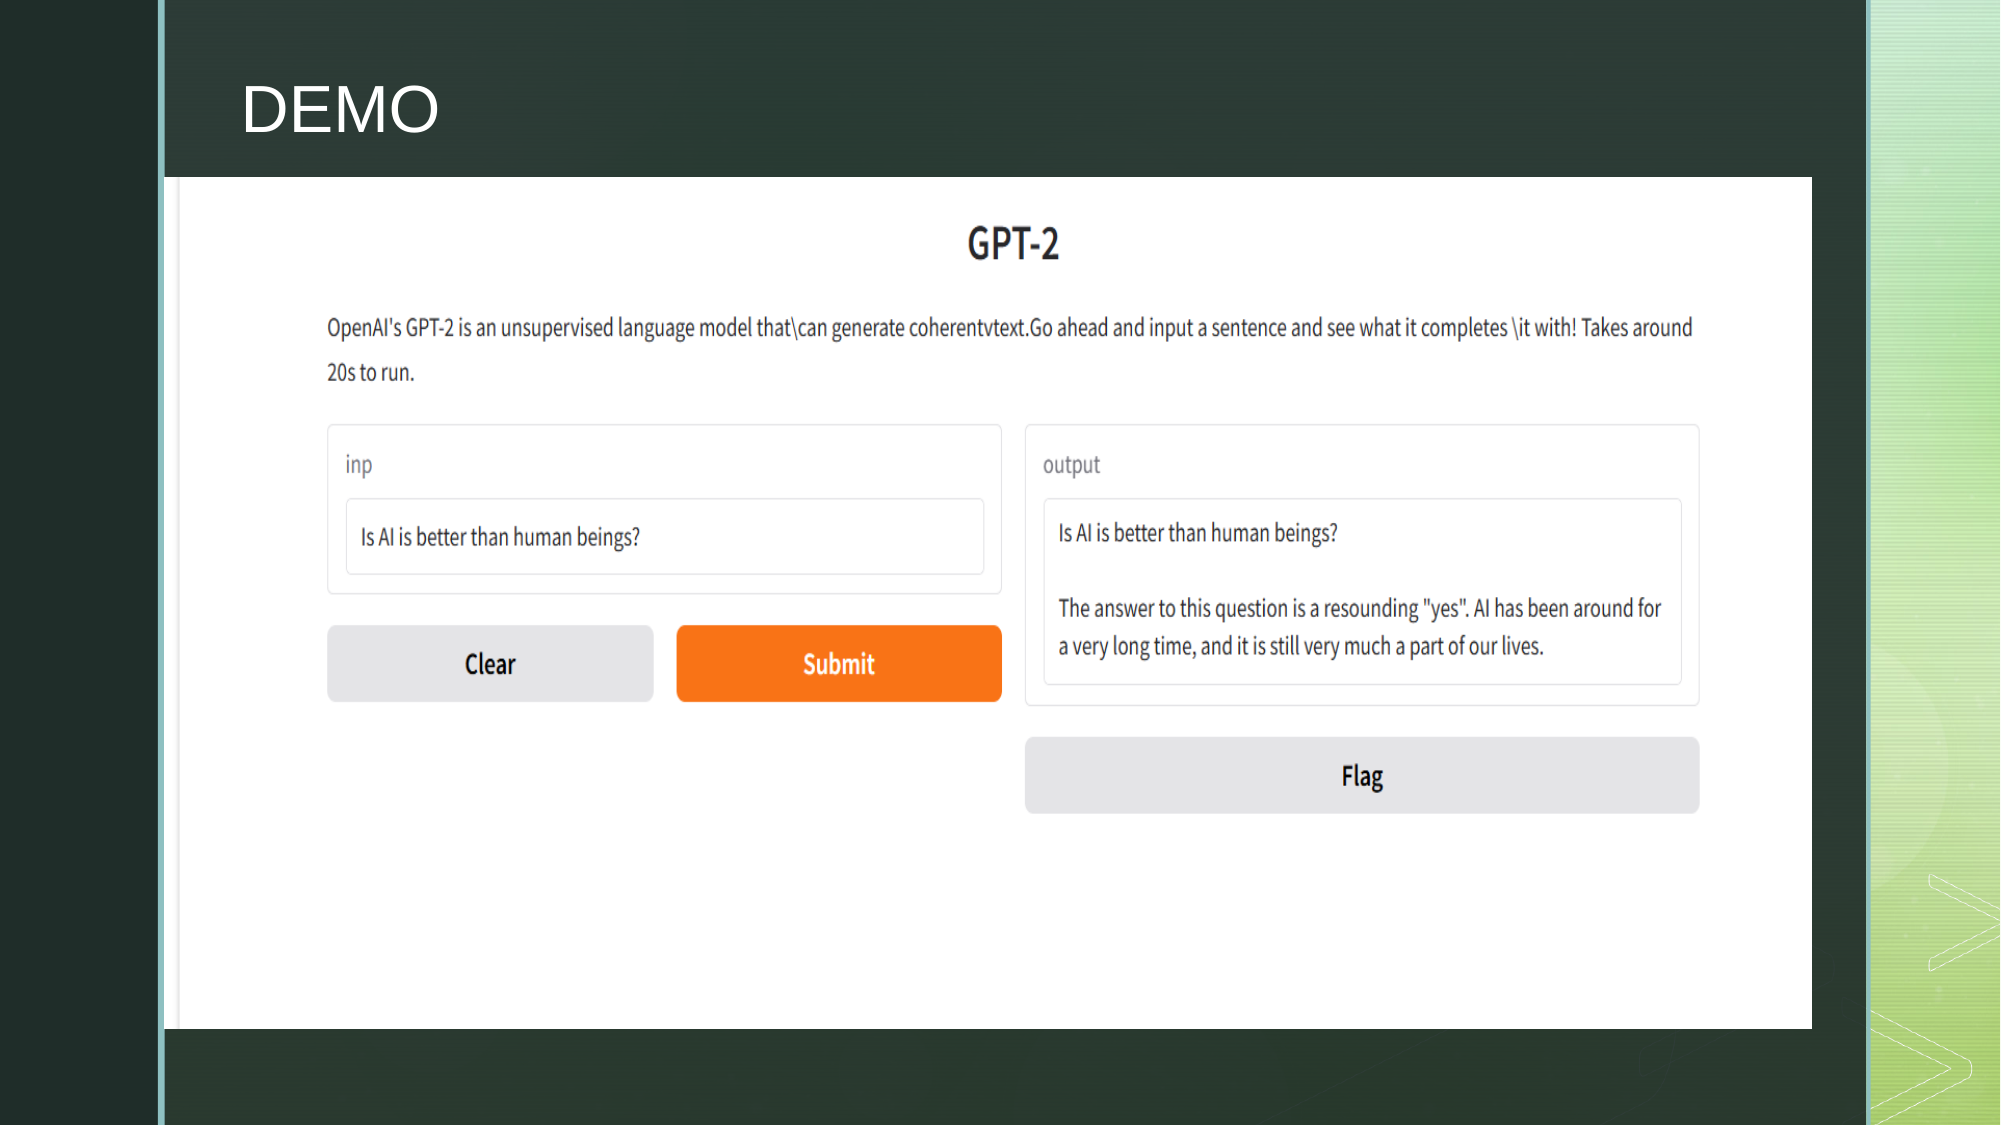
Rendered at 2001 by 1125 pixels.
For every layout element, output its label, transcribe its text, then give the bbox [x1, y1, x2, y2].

picture [1871, 0, 2001, 1125]
text_box DEMO [225, 57, 1831, 153]
picture [164, 177, 1812, 1029]
